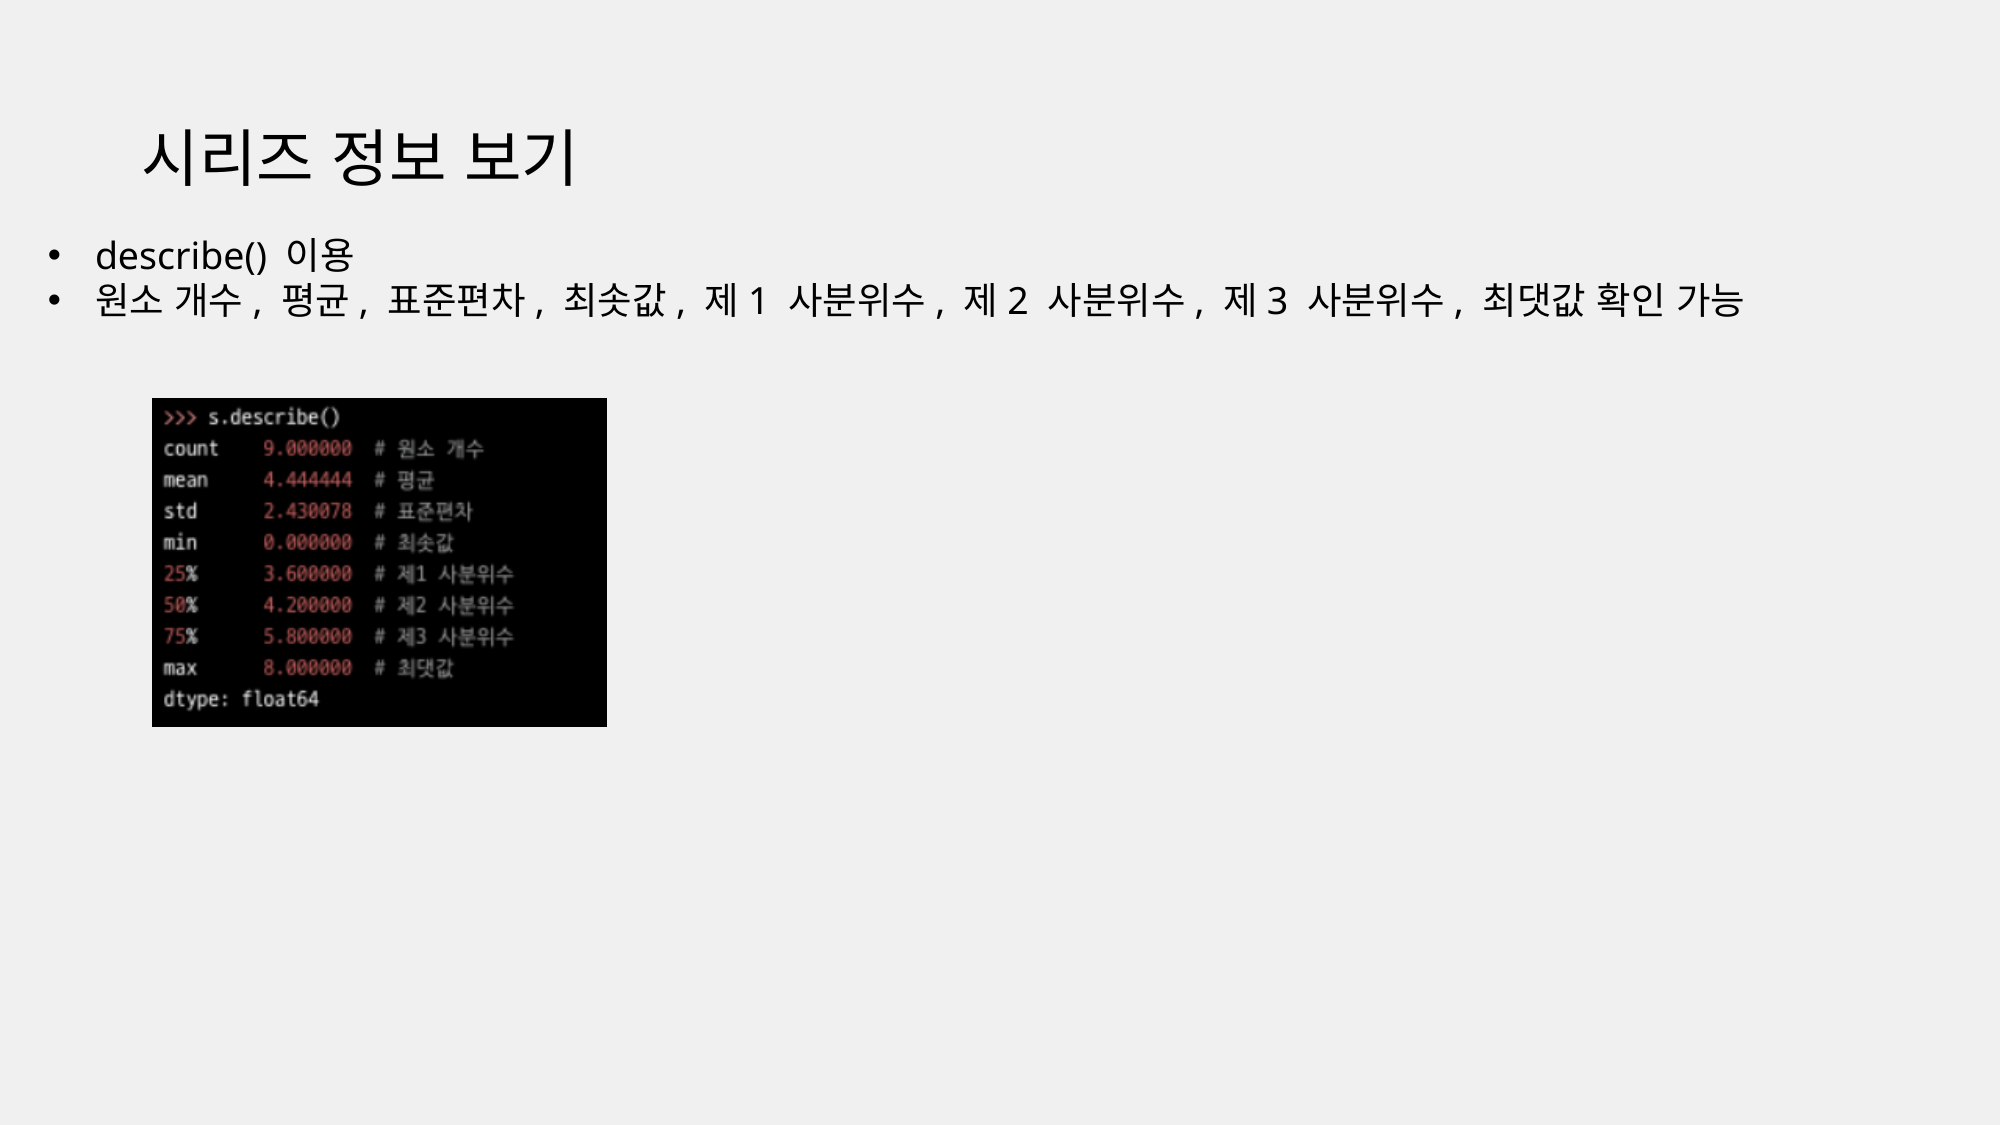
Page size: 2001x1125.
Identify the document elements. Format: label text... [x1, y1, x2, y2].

text_box 시리즈 정보 보기 [127, 111, 595, 201]
picture [151, 398, 607, 727]
text_box describe() 이용 원소 개수, 평균, 표준편차, 최솟값, 제1 사분위수, 제2 사분위수, 제3 사분위수, 최댓값 확인 가능 [33, 224, 1760, 329]
